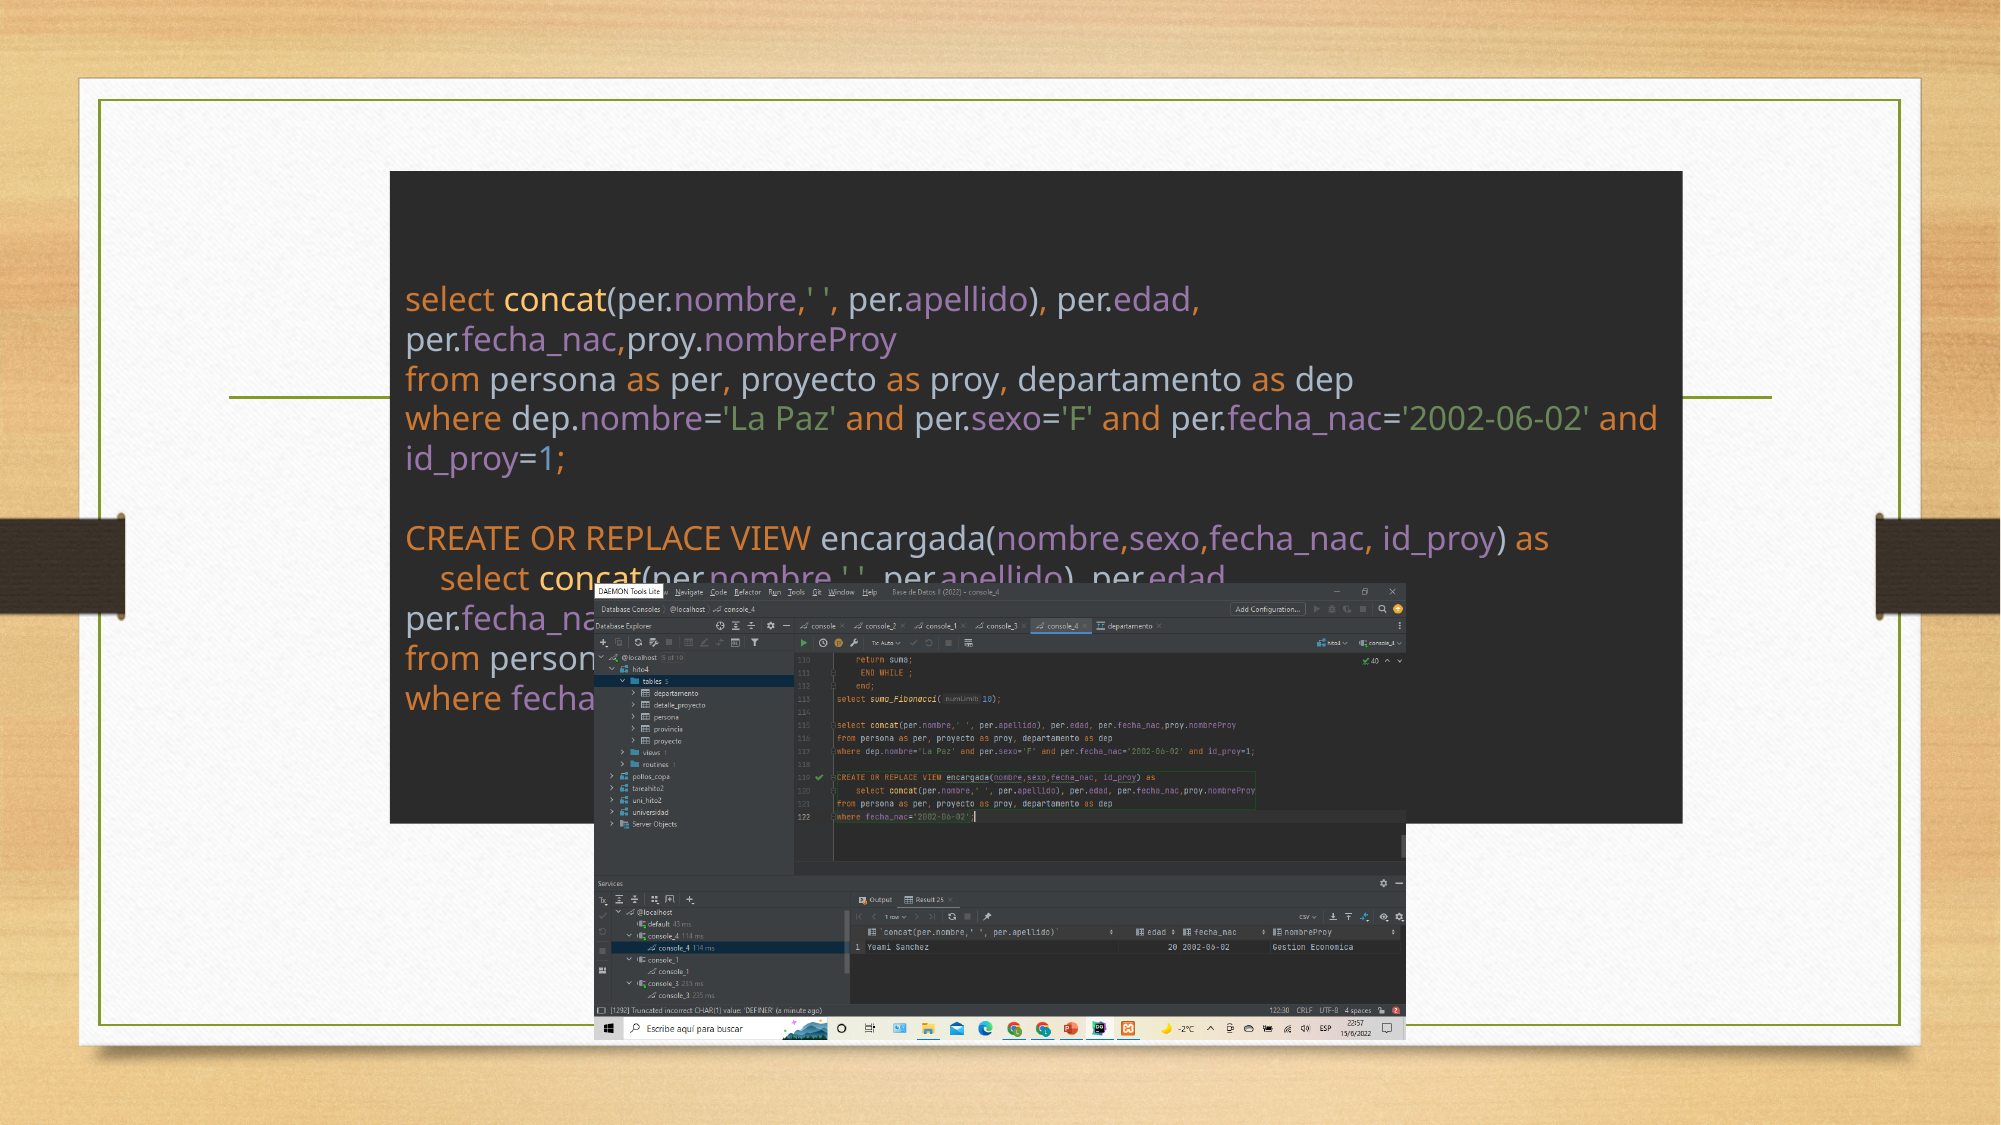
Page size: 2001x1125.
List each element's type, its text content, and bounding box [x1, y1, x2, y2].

picture [0, 0, 2001, 1125]
title Manejo de vistas. [212, 161, 1788, 375]
list select concat(per.nombre,' ', per.apellido), per.edad, per.fecha_nac,proy.nombreProy from persona as per, proyecto as proy, departamento as dep where dep.nombre='La Paz' and per.sexo='F' and per.fecha_nac='2002-06-02' and id_proy=1; CREATE OR REPLACE VIEW encargada(nombre,sexo,fecha_nac, id_proy) as select concat(per.nombre,' ', per.apellido), per.edad, per.fecha_nac,proy.nombreProy from persona as per, proyecto as proy, departamento as dep where fecha_nac='2002-06-02'; [389, 171, 1683, 824]
